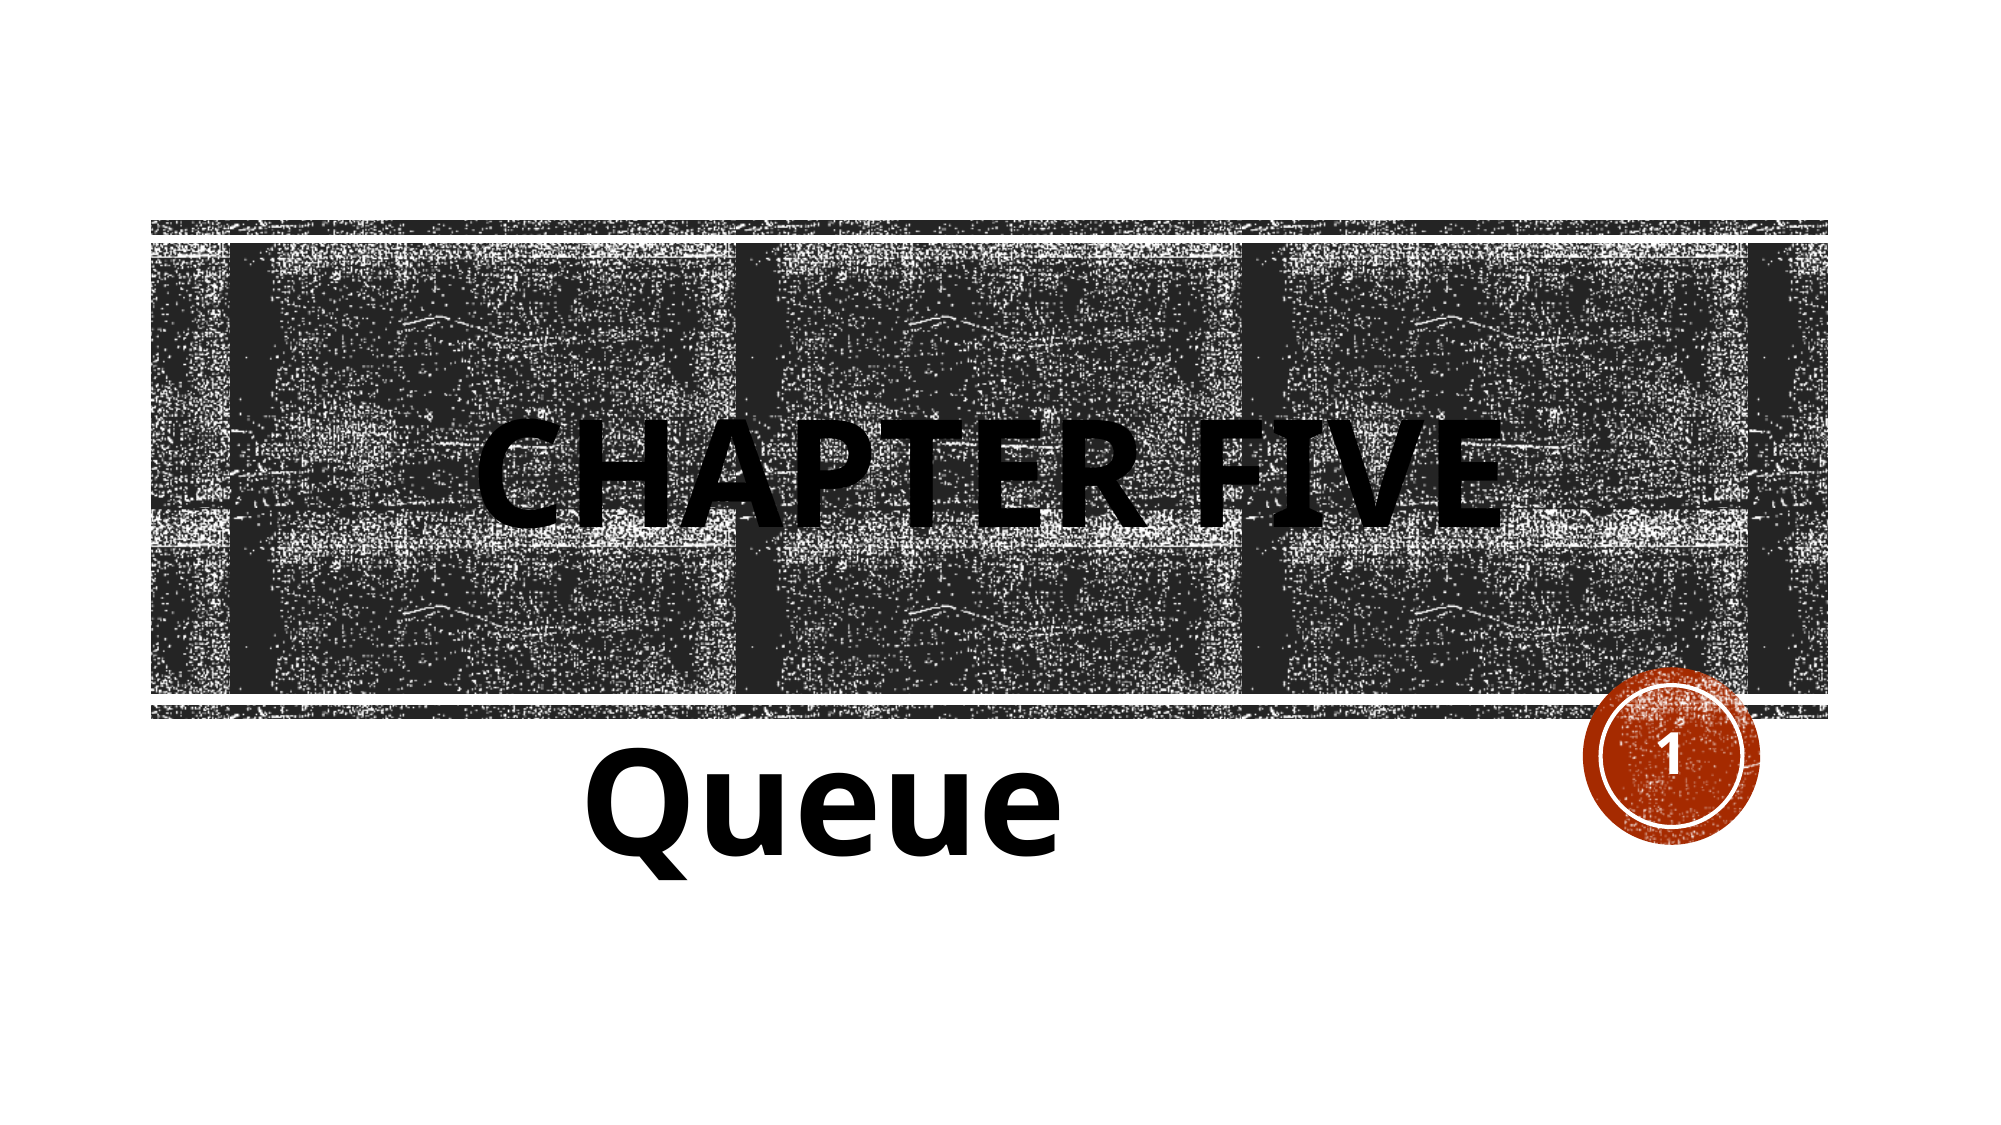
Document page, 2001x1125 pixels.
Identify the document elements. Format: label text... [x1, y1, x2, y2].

title CHAPTER FIVE [172, 234, 1808, 733]
subtitle Queue [175, 720, 1470, 896]
slide_number 1 [1573, 703, 1770, 809]
